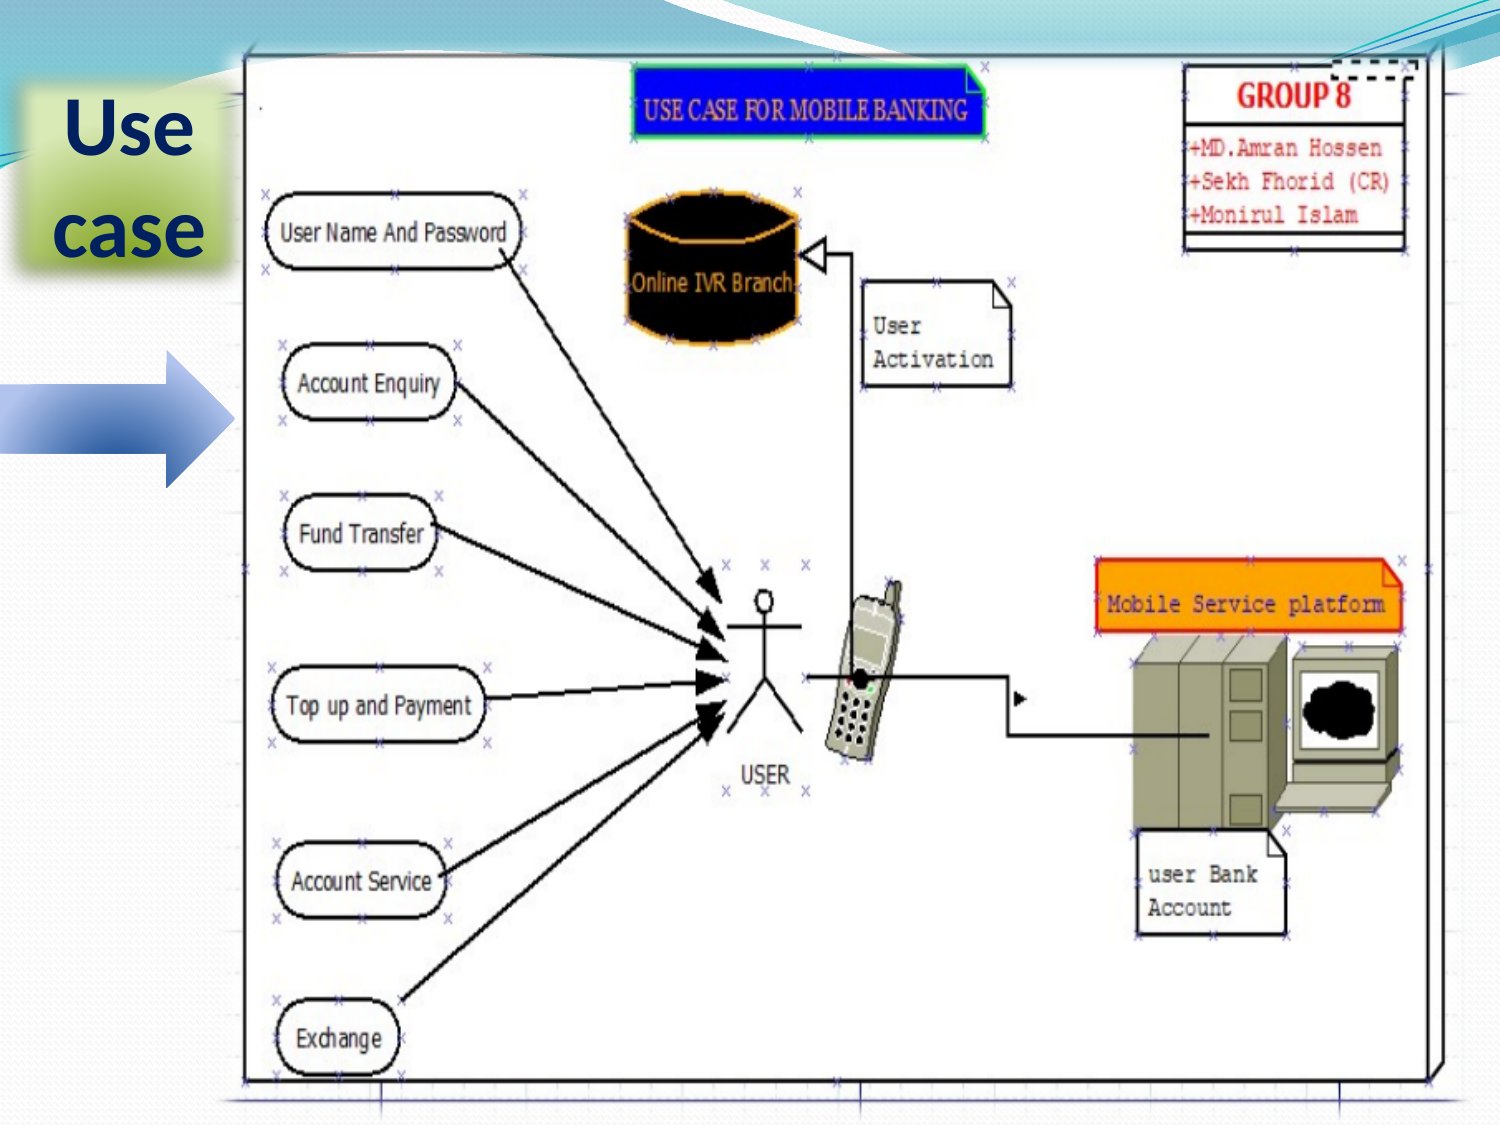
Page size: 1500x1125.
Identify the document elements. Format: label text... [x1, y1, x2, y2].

text_box Use case [35, 96, 206, 254]
picture [212, 37, 1476, 1125]
text_box [0, 349, 206, 488]
